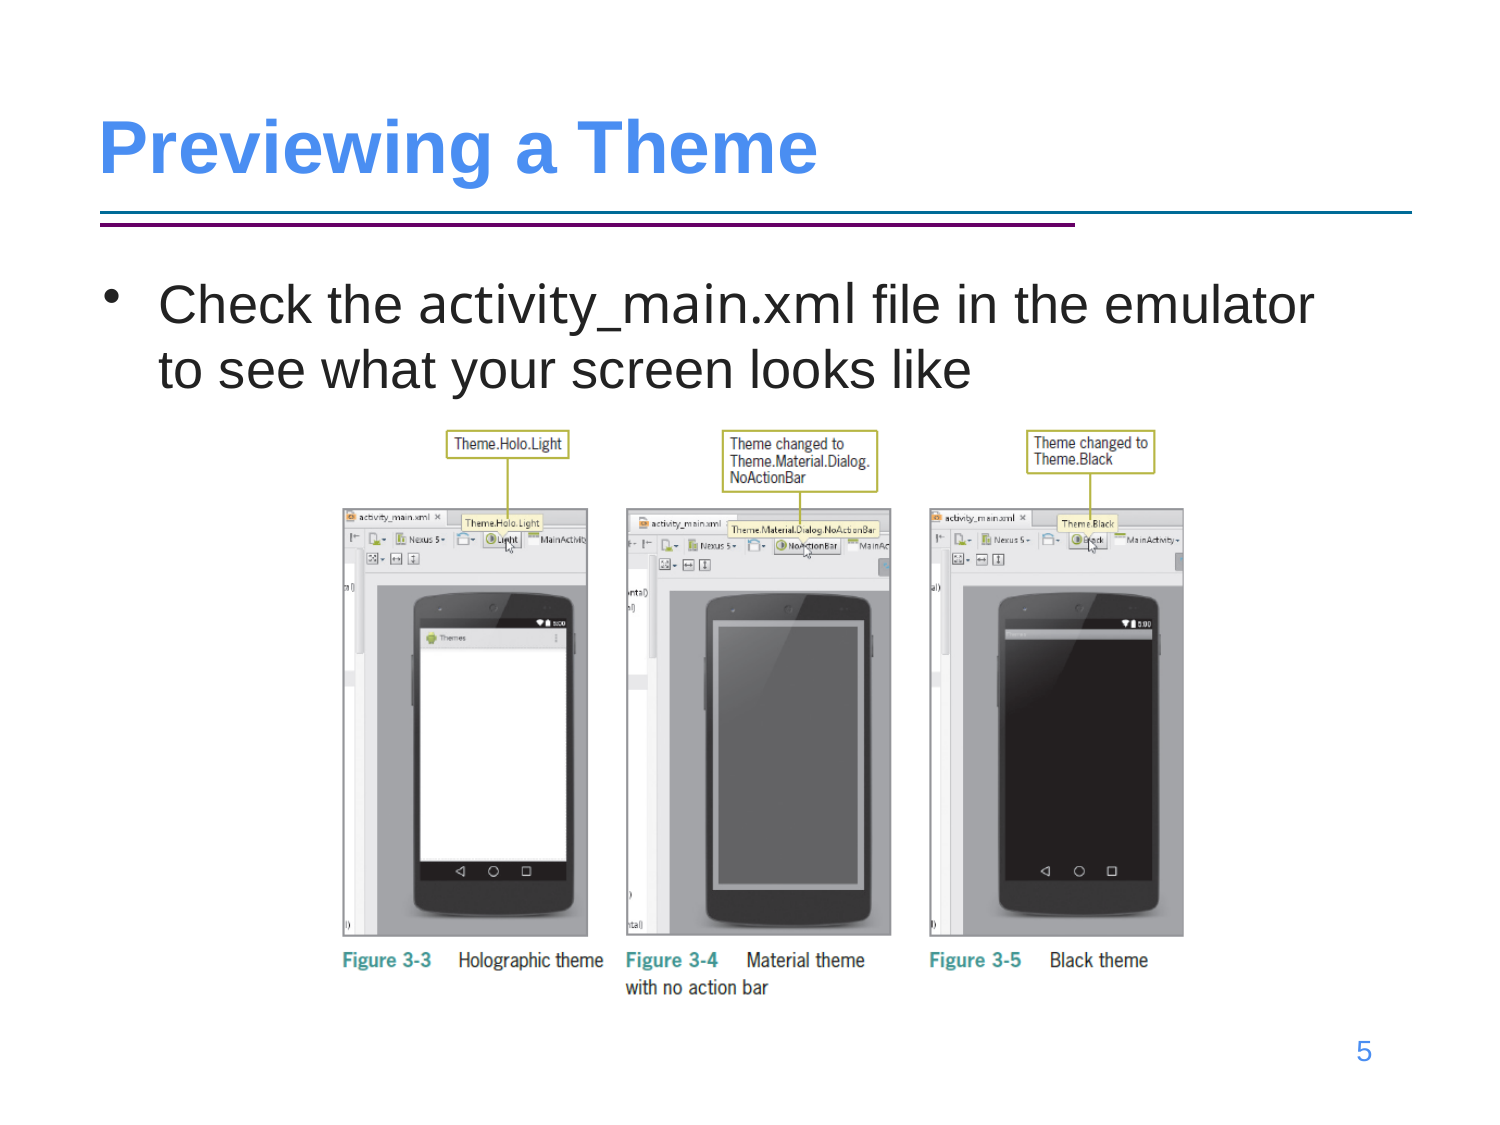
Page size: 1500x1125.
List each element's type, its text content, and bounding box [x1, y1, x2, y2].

list Check the activity_main.xml file in the emulator to see what your screen looks like [87, 262, 1392, 1001]
picture [324, 420, 1213, 1001]
title Previewing a Theme [83, 49, 1410, 238]
slide_number 5 [1074, 1025, 1388, 1100]
